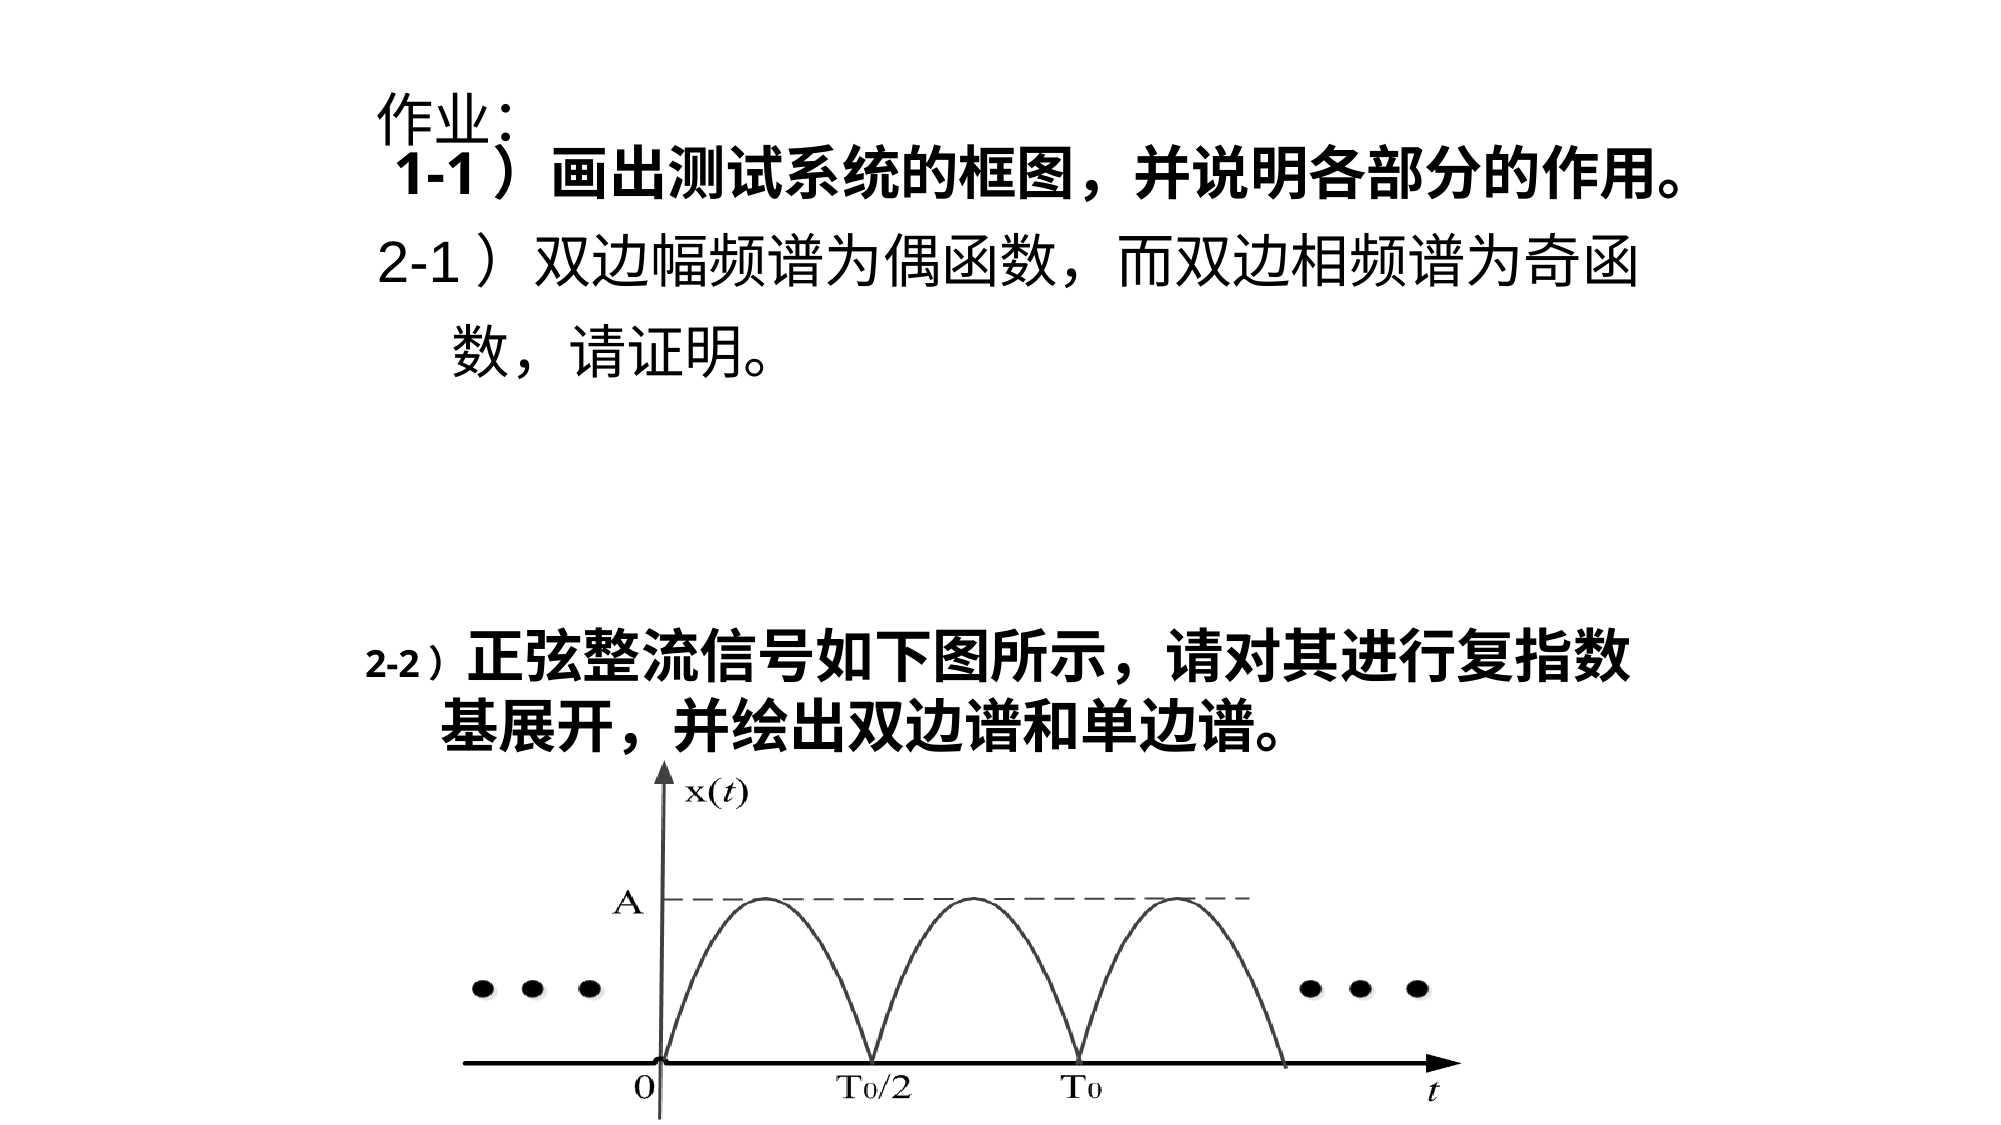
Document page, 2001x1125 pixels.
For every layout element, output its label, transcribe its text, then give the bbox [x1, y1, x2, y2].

text_box 1-1）画出测试系统的框图，并说明各部分的作用。 [378, 128, 1732, 214]
picture [462, 759, 1463, 1120]
text_box 作业： [350, 54, 575, 161]
text_box 2-1）双边幅频谱为偶函数，而双边相频谱为奇函数，请证明。 [362, 196, 1664, 393]
text_box 2-2）正弦整流信号如下图所示，请对其进行复指数基展开，并绘出双边谱和单边谱。 [350, 612, 1695, 767]
